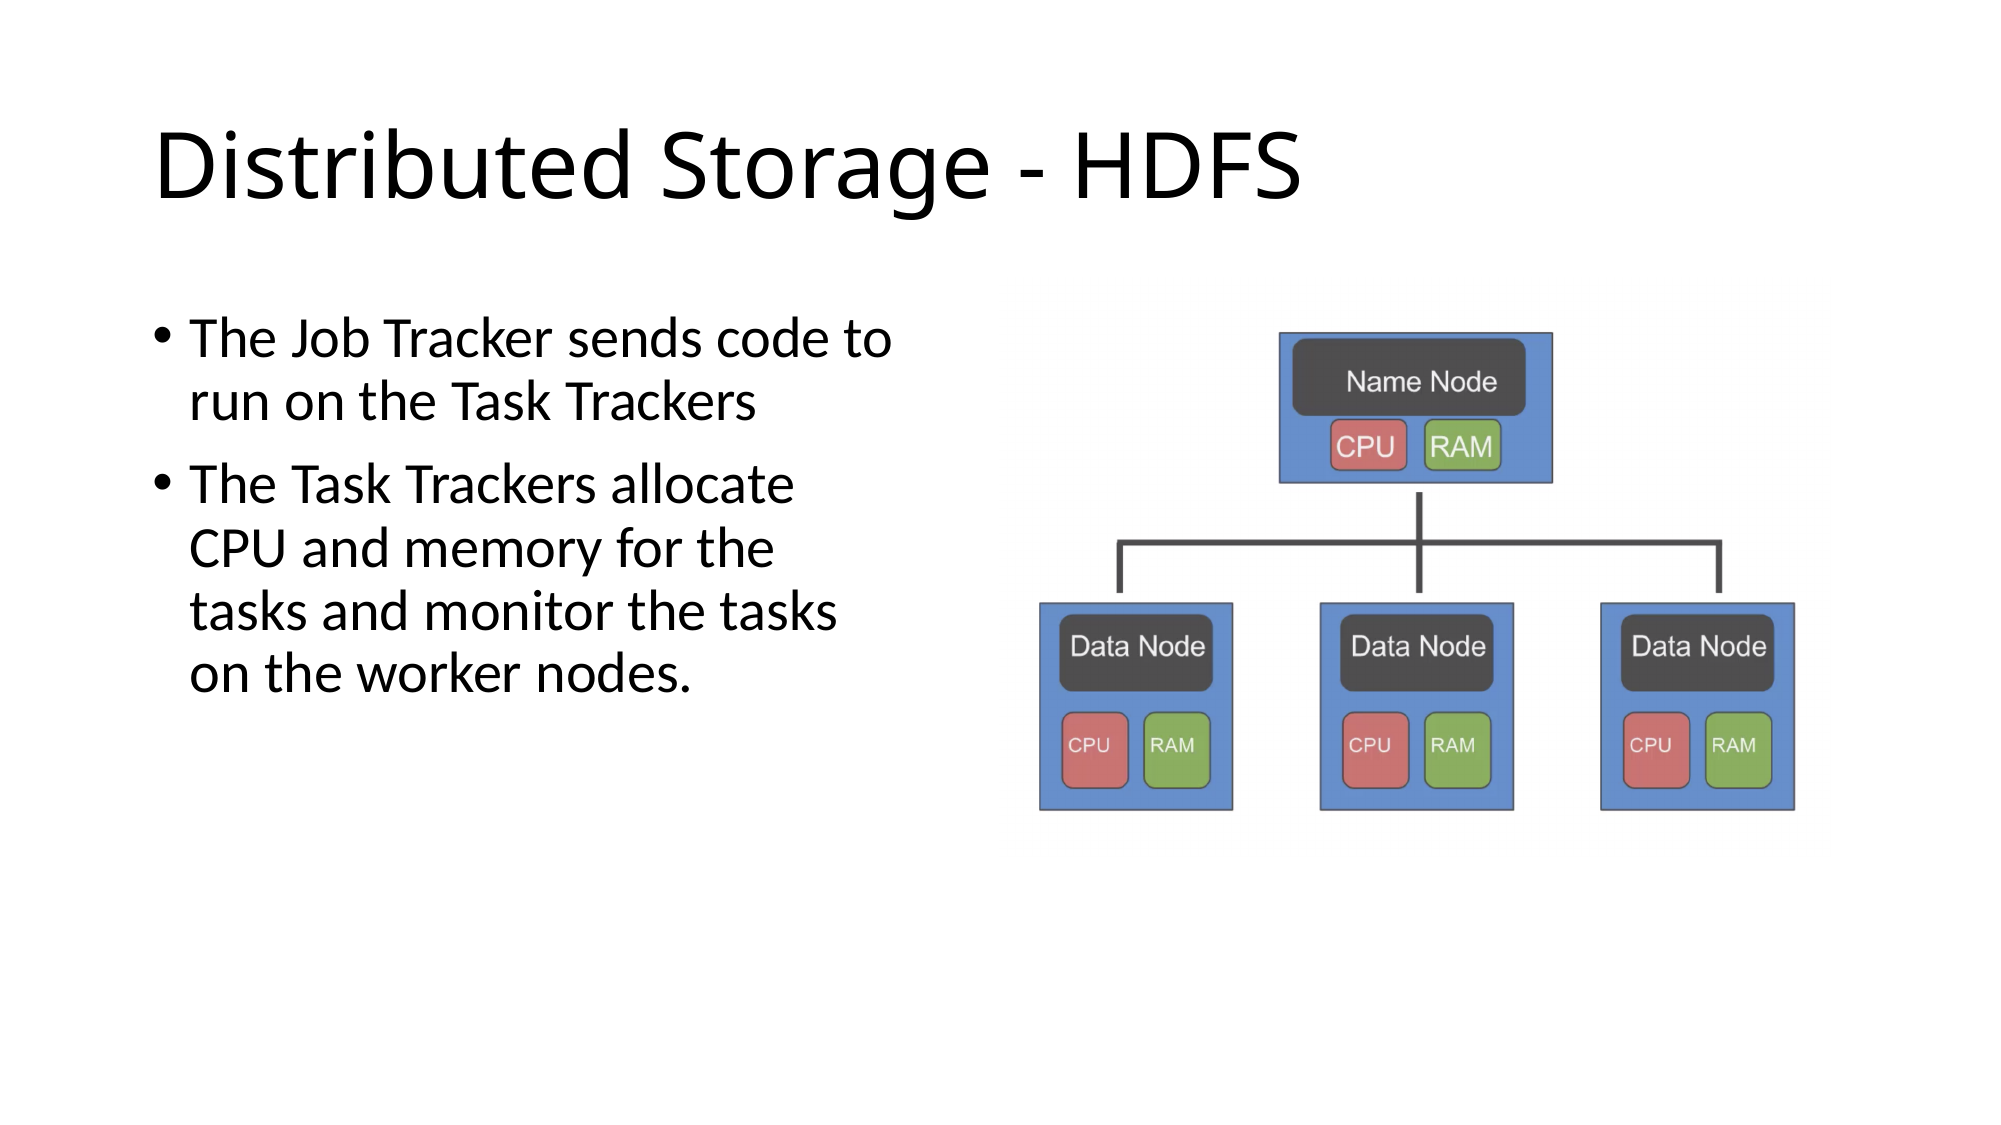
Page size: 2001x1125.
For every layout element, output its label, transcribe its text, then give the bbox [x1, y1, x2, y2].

title Distributed Storage - HDFS [137, 59, 1863, 278]
picture [999, 277, 1831, 857]
list The Job Tracker sends code to run on the Task Trackers The Task Trackers allocate CPU and memory for the tasks and monitor the tasks on the worker nodes. [137, 299, 913, 1014]
